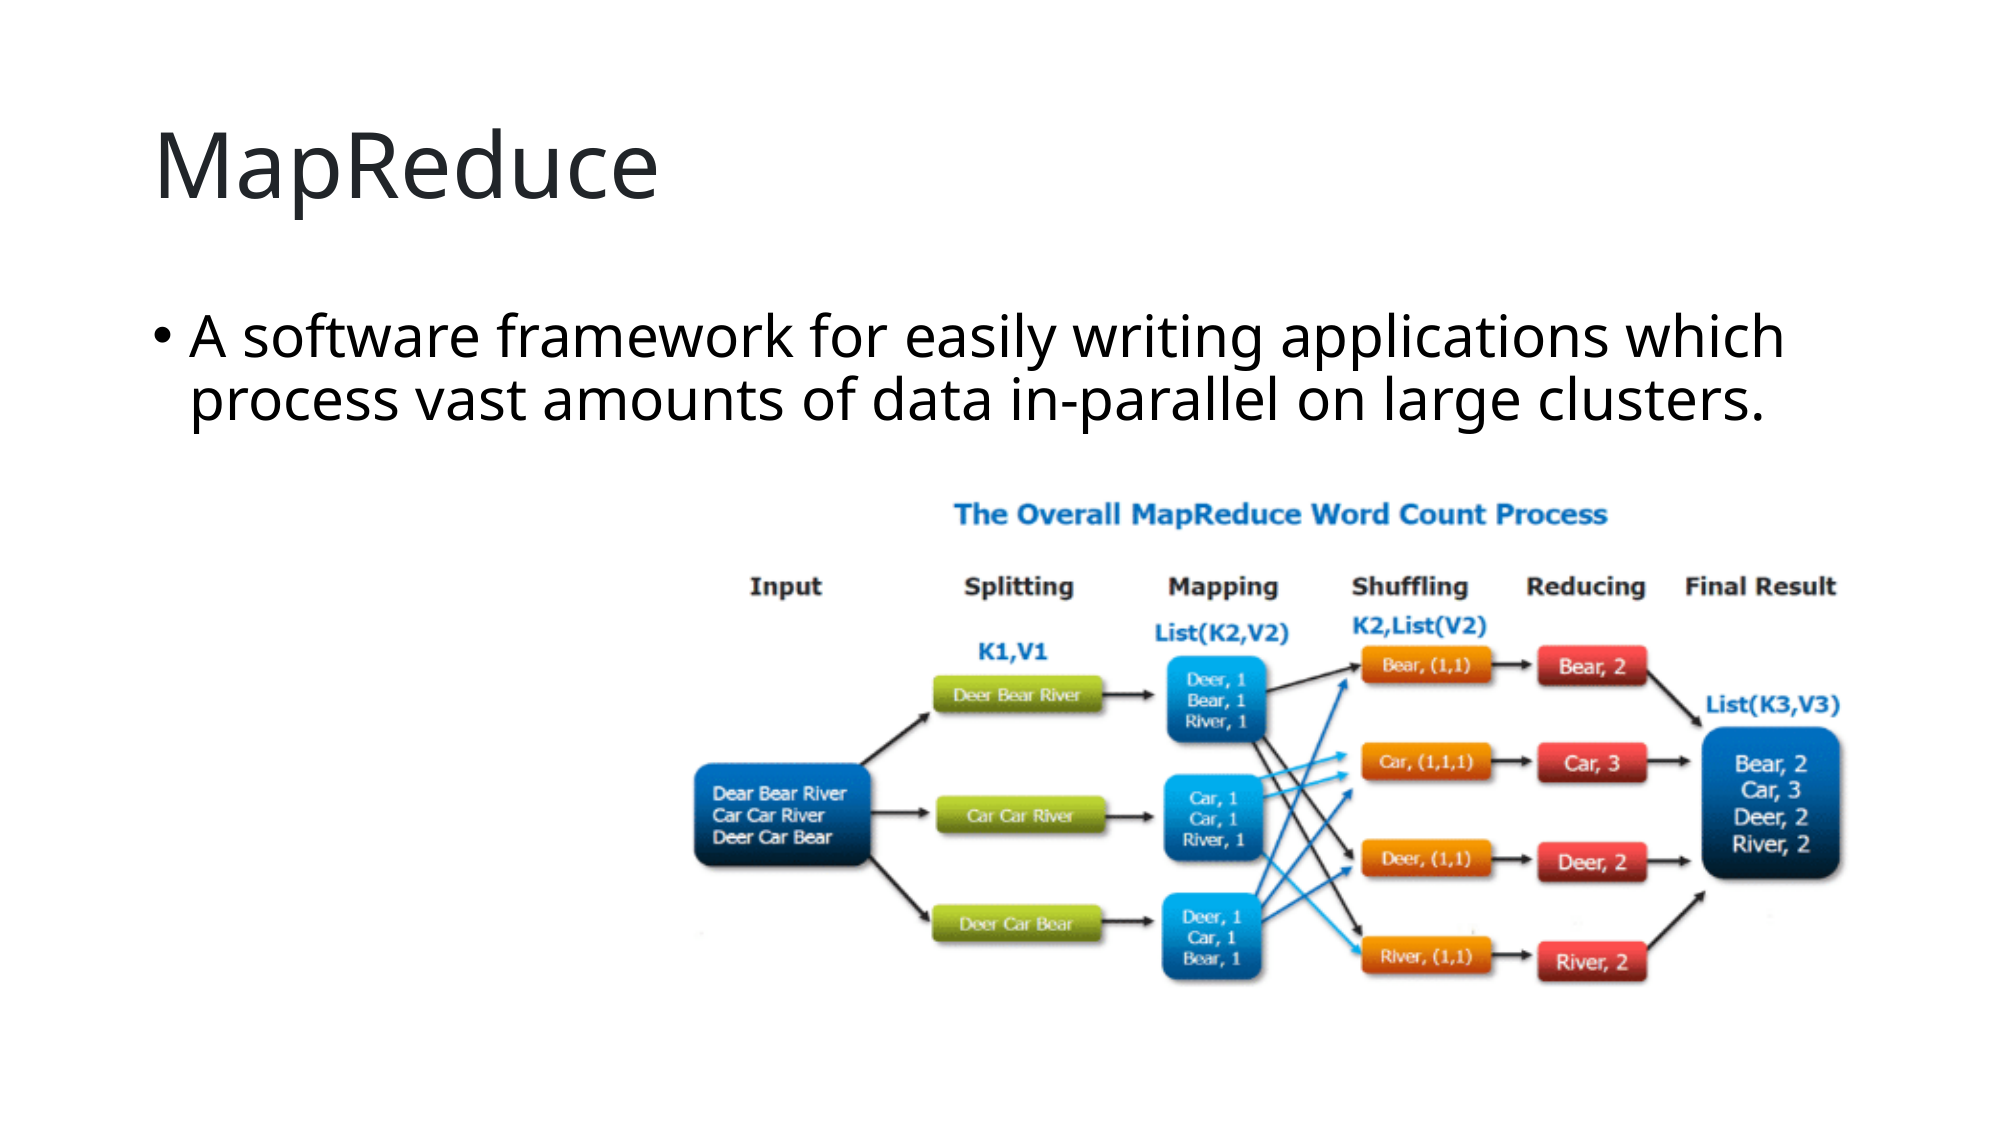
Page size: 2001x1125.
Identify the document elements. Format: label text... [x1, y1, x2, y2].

title MapReduce [137, 59, 1863, 278]
picture [662, 459, 1863, 1036]
list A software framework for easily writing applications which process vast amounts of data in-parallel on large clusters. [137, 299, 1863, 1014]
